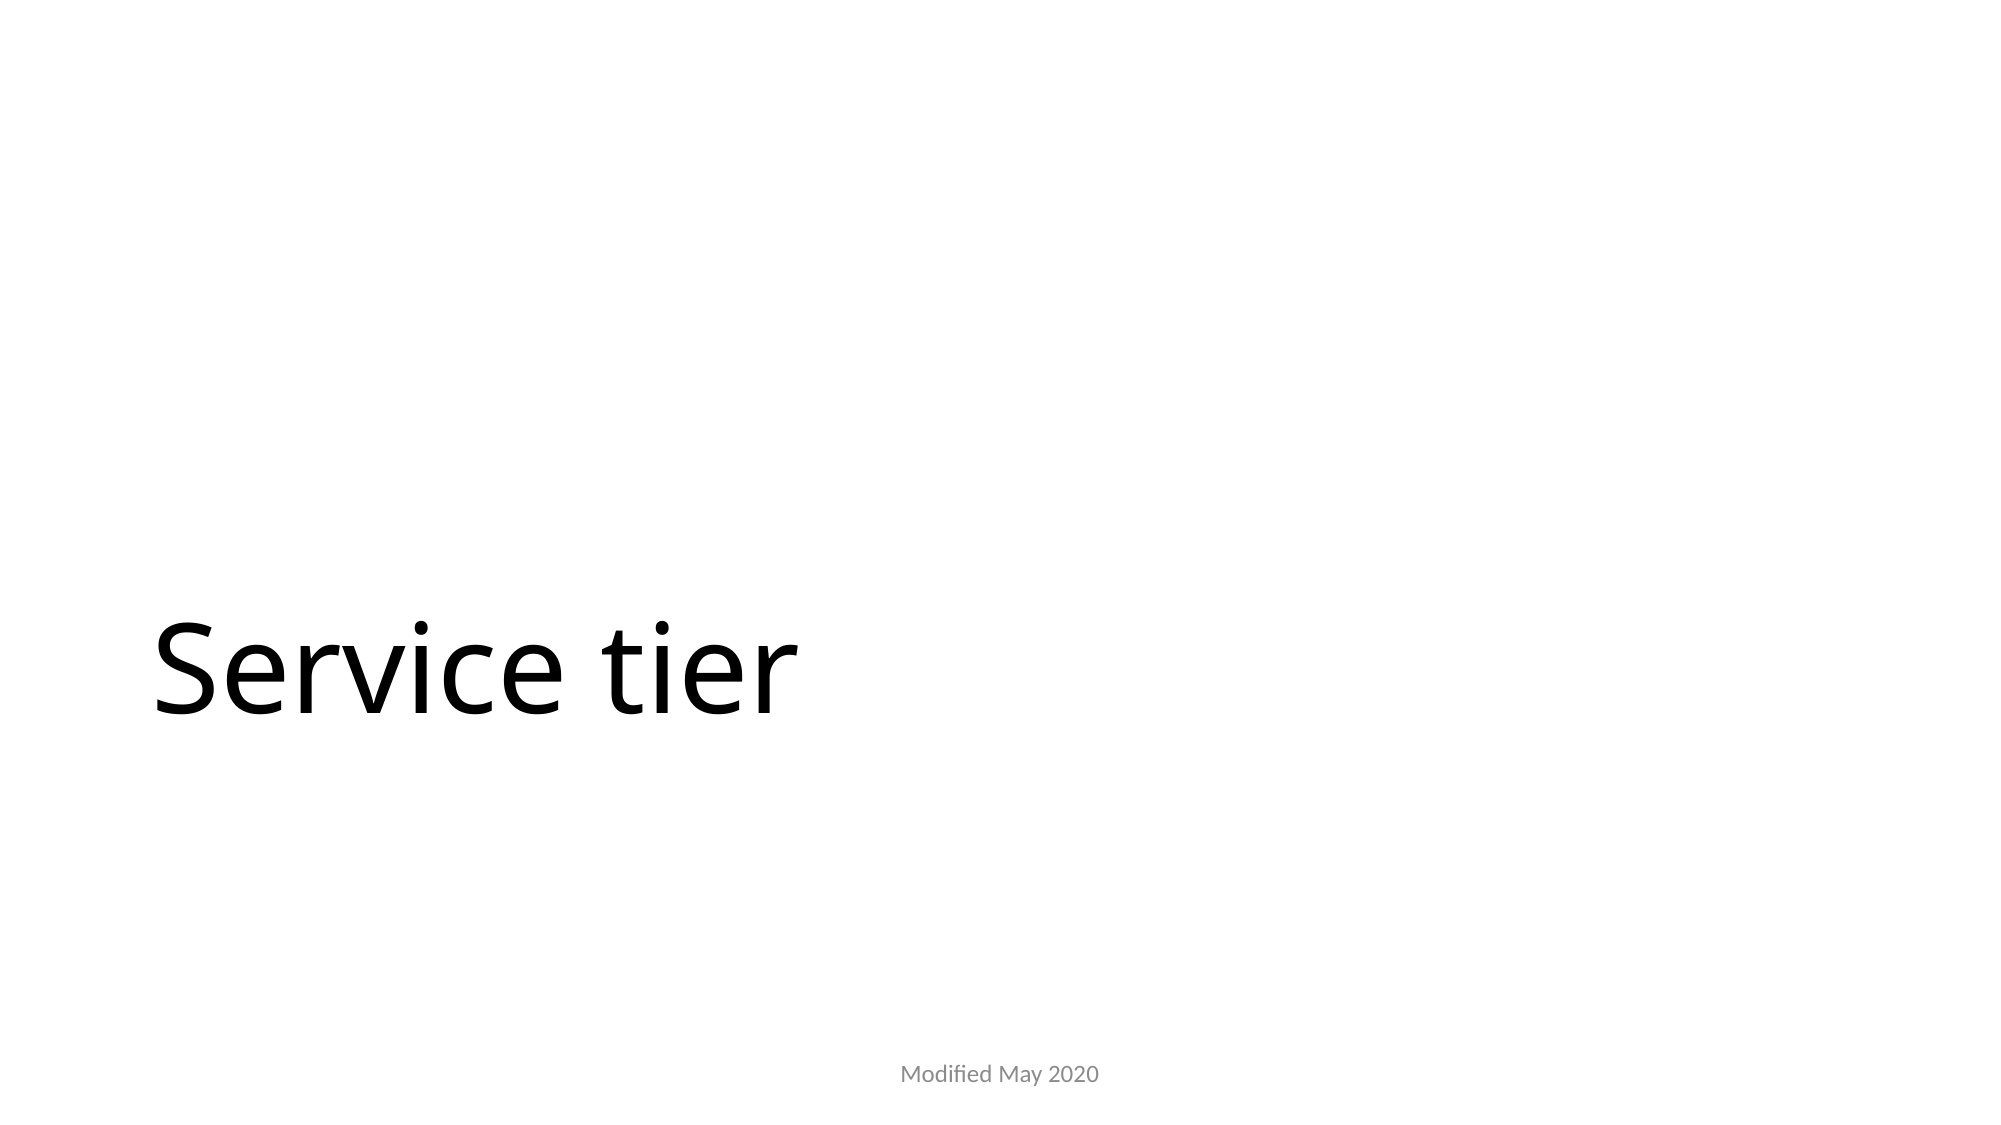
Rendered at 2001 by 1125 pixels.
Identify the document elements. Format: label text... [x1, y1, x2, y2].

title Service tier [136, 280, 1862, 749]
footer Modified May 2020 [662, 1042, 1338, 1103]
